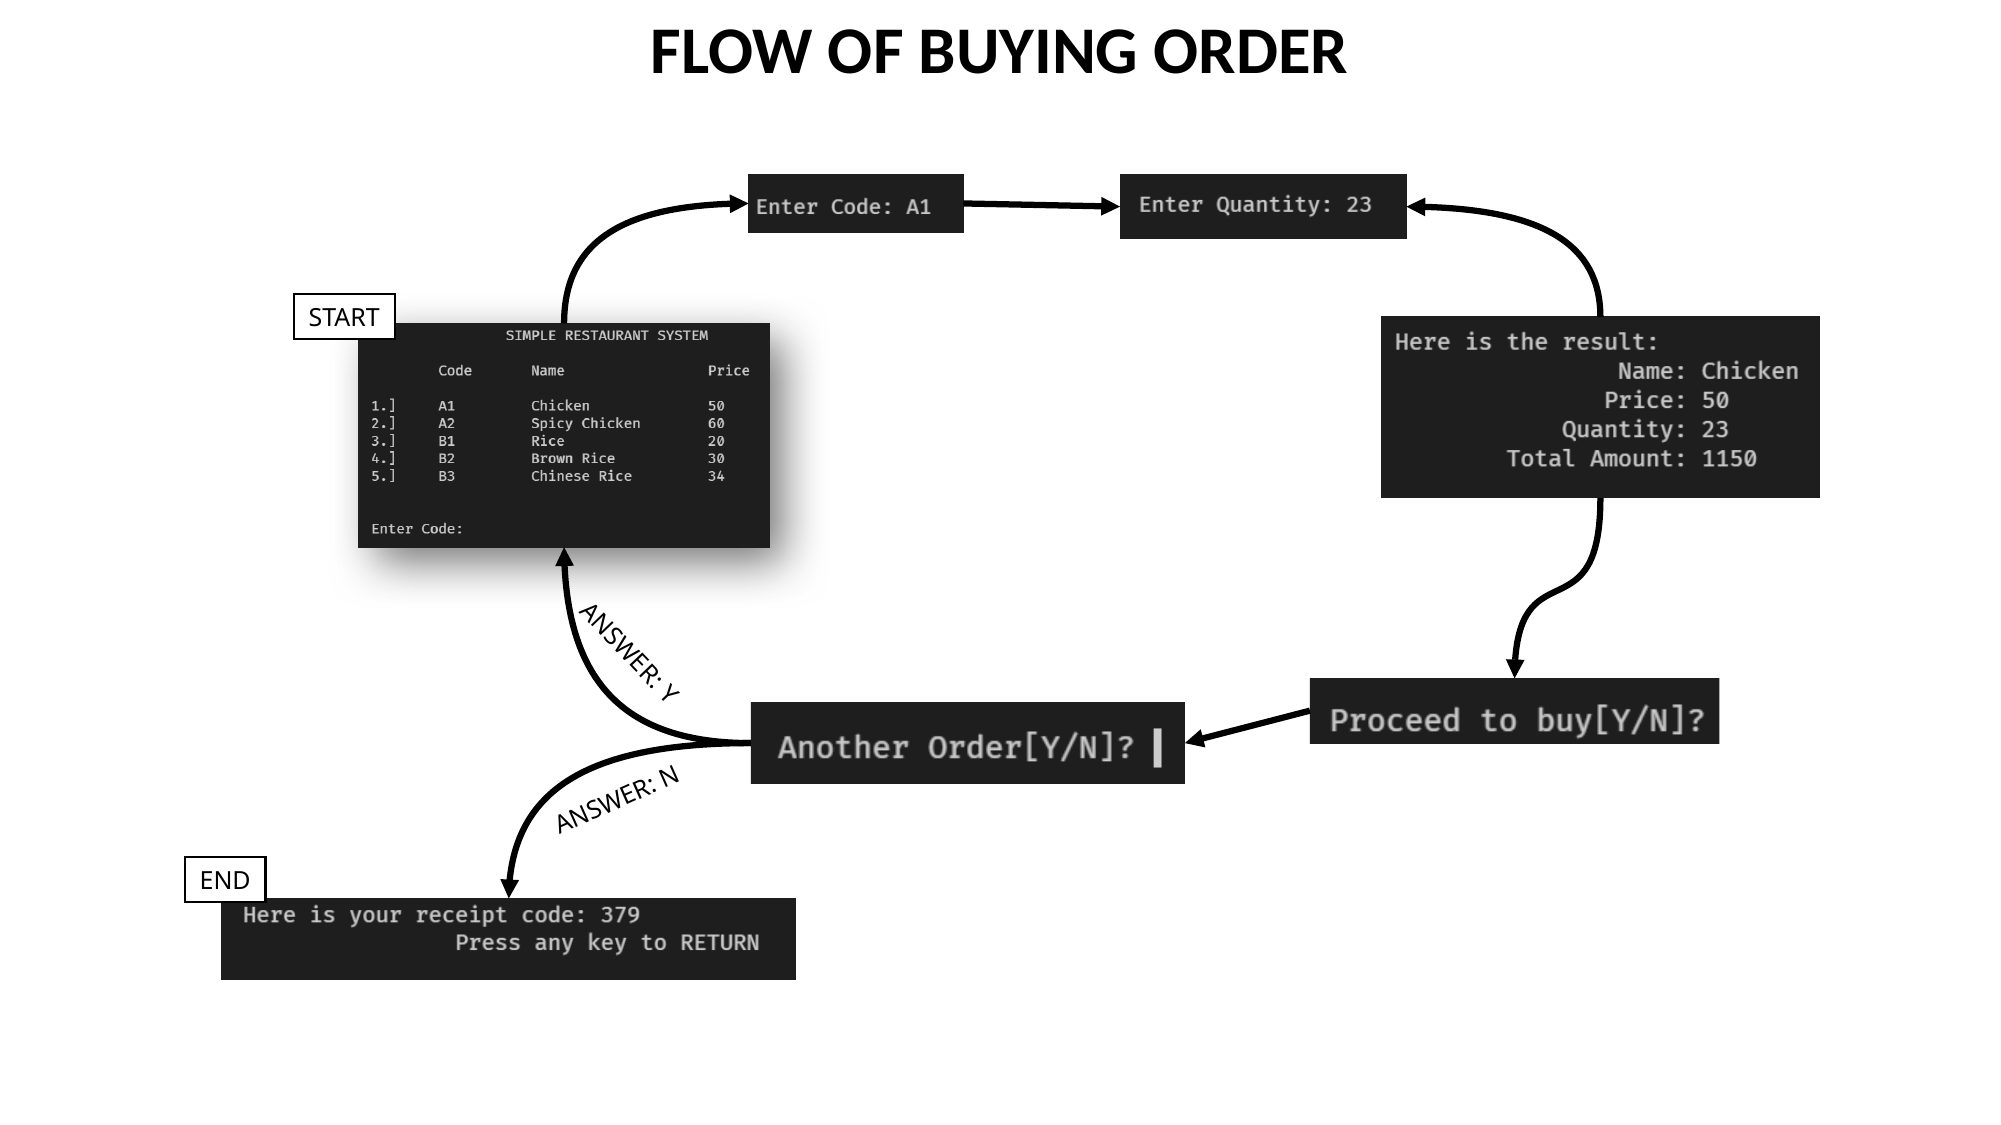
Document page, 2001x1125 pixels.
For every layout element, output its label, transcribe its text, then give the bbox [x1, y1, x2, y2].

text_box START [293, 293, 396, 340]
text_box END [184, 856, 267, 903]
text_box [1467, 545, 1648, 632]
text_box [564, 547, 751, 743]
picture [1309, 678, 1720, 744]
picture [221, 898, 796, 980]
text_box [1184, 710, 1310, 744]
picture [1381, 316, 1820, 498]
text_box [1448, 164, 1559, 359]
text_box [963, 203, 1121, 207]
text_box FLOW OF BUYING ORDER [635, 0, 1364, 95]
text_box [508, 743, 751, 899]
picture [748, 174, 964, 233]
picture [358, 323, 770, 548]
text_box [596, 171, 717, 356]
picture [1120, 174, 1407, 240]
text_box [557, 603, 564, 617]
picture [751, 702, 1185, 784]
